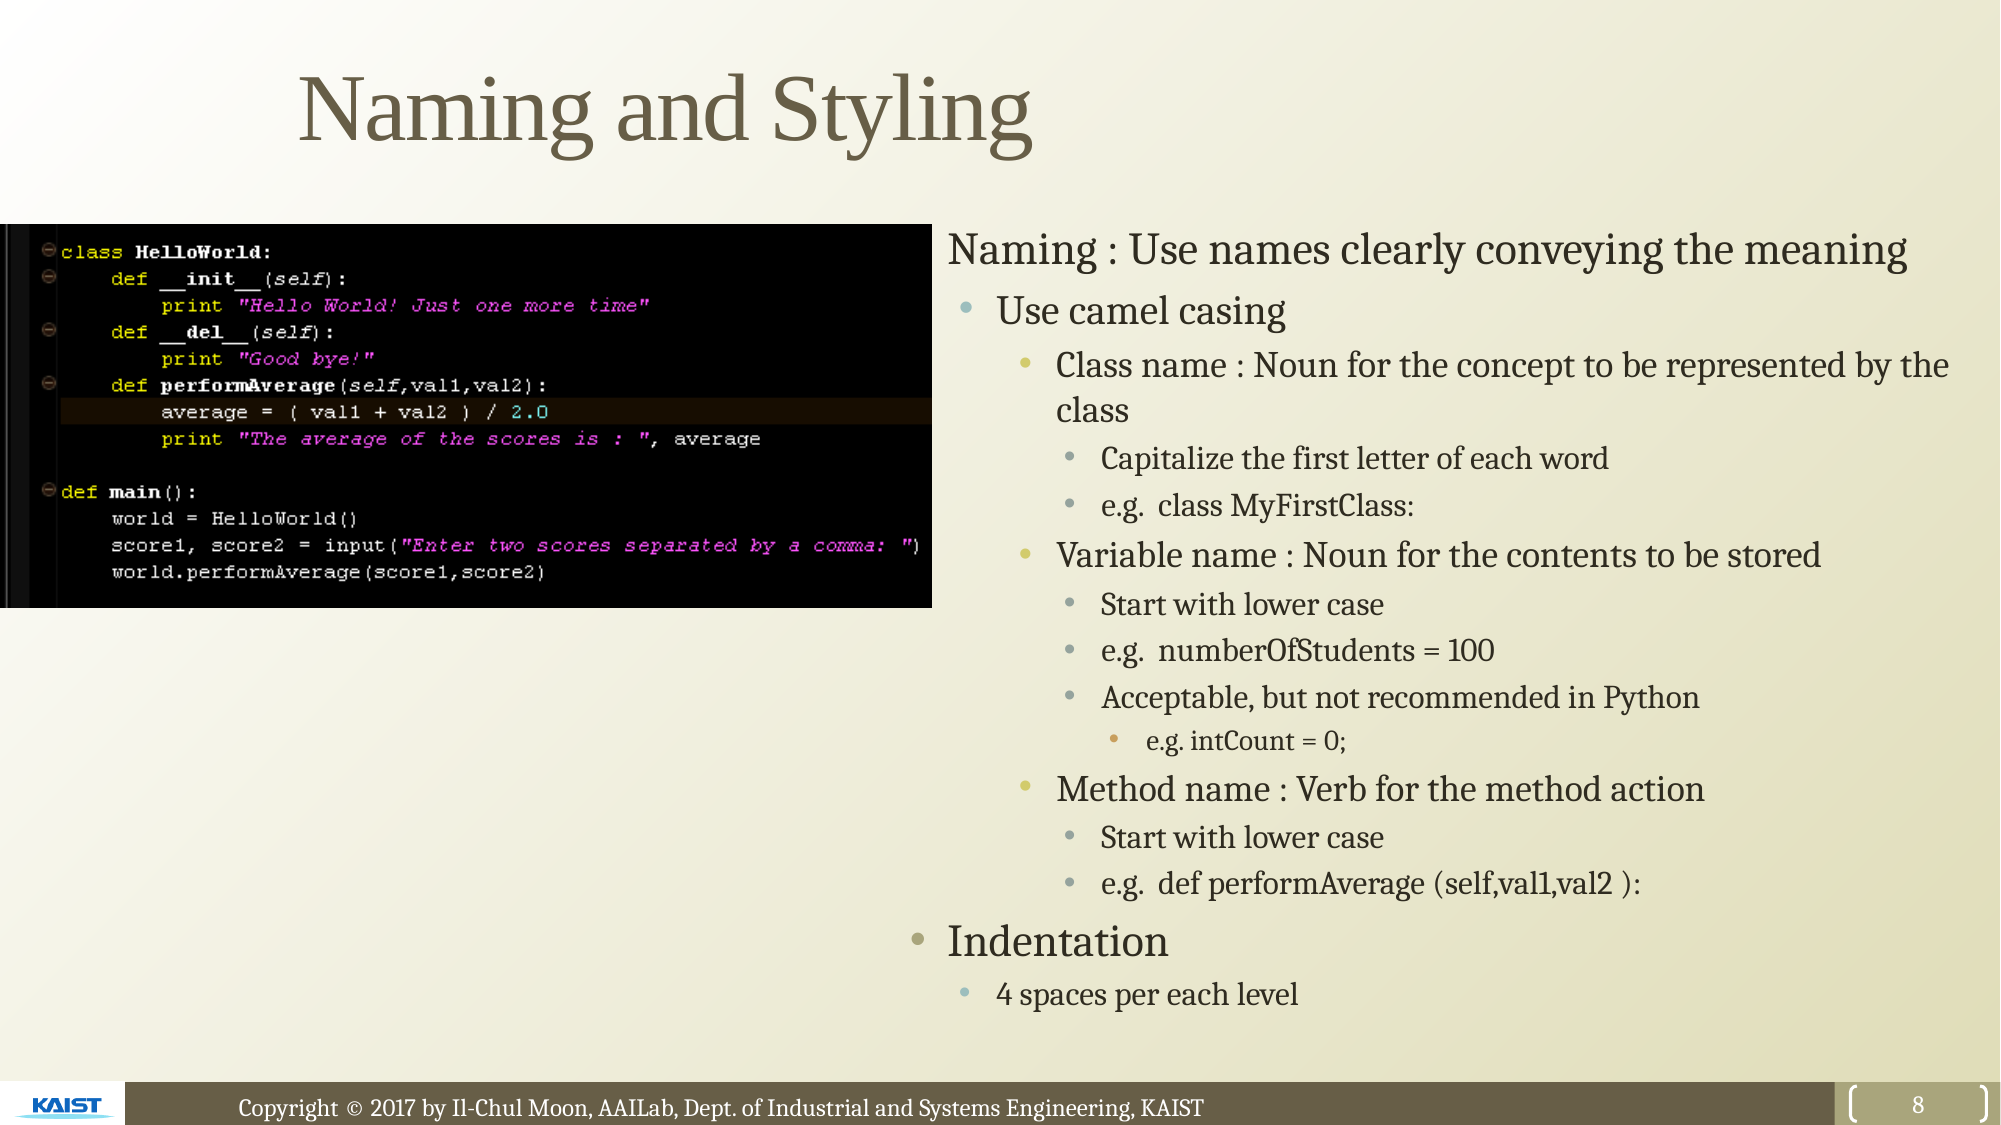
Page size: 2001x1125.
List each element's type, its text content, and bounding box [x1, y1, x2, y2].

picture [0, 1081, 125, 1125]
picture [0, 223, 932, 608]
list Naming : Use names clearly conveying the meaning Use camel casing Class name : Noun for the concept to be represented by the class Capitalize the first letter of each word e.g. class MyFirstClass: Variable name : Noun for the contents to be stored Start with lower case e.g. numberOfStudents = 100 Acceptable, but not recommended in Python e.g. intCount = 0; Method name : Verb for the method action Start with lower case e.g. def performAverage (self,val1,val2 ): Indentation 4 spaces per each level [876, 211, 2000, 1053]
slide_number 8 [1848, 1084, 1988, 1123]
title Naming and Styling [282, 22, 1981, 182]
